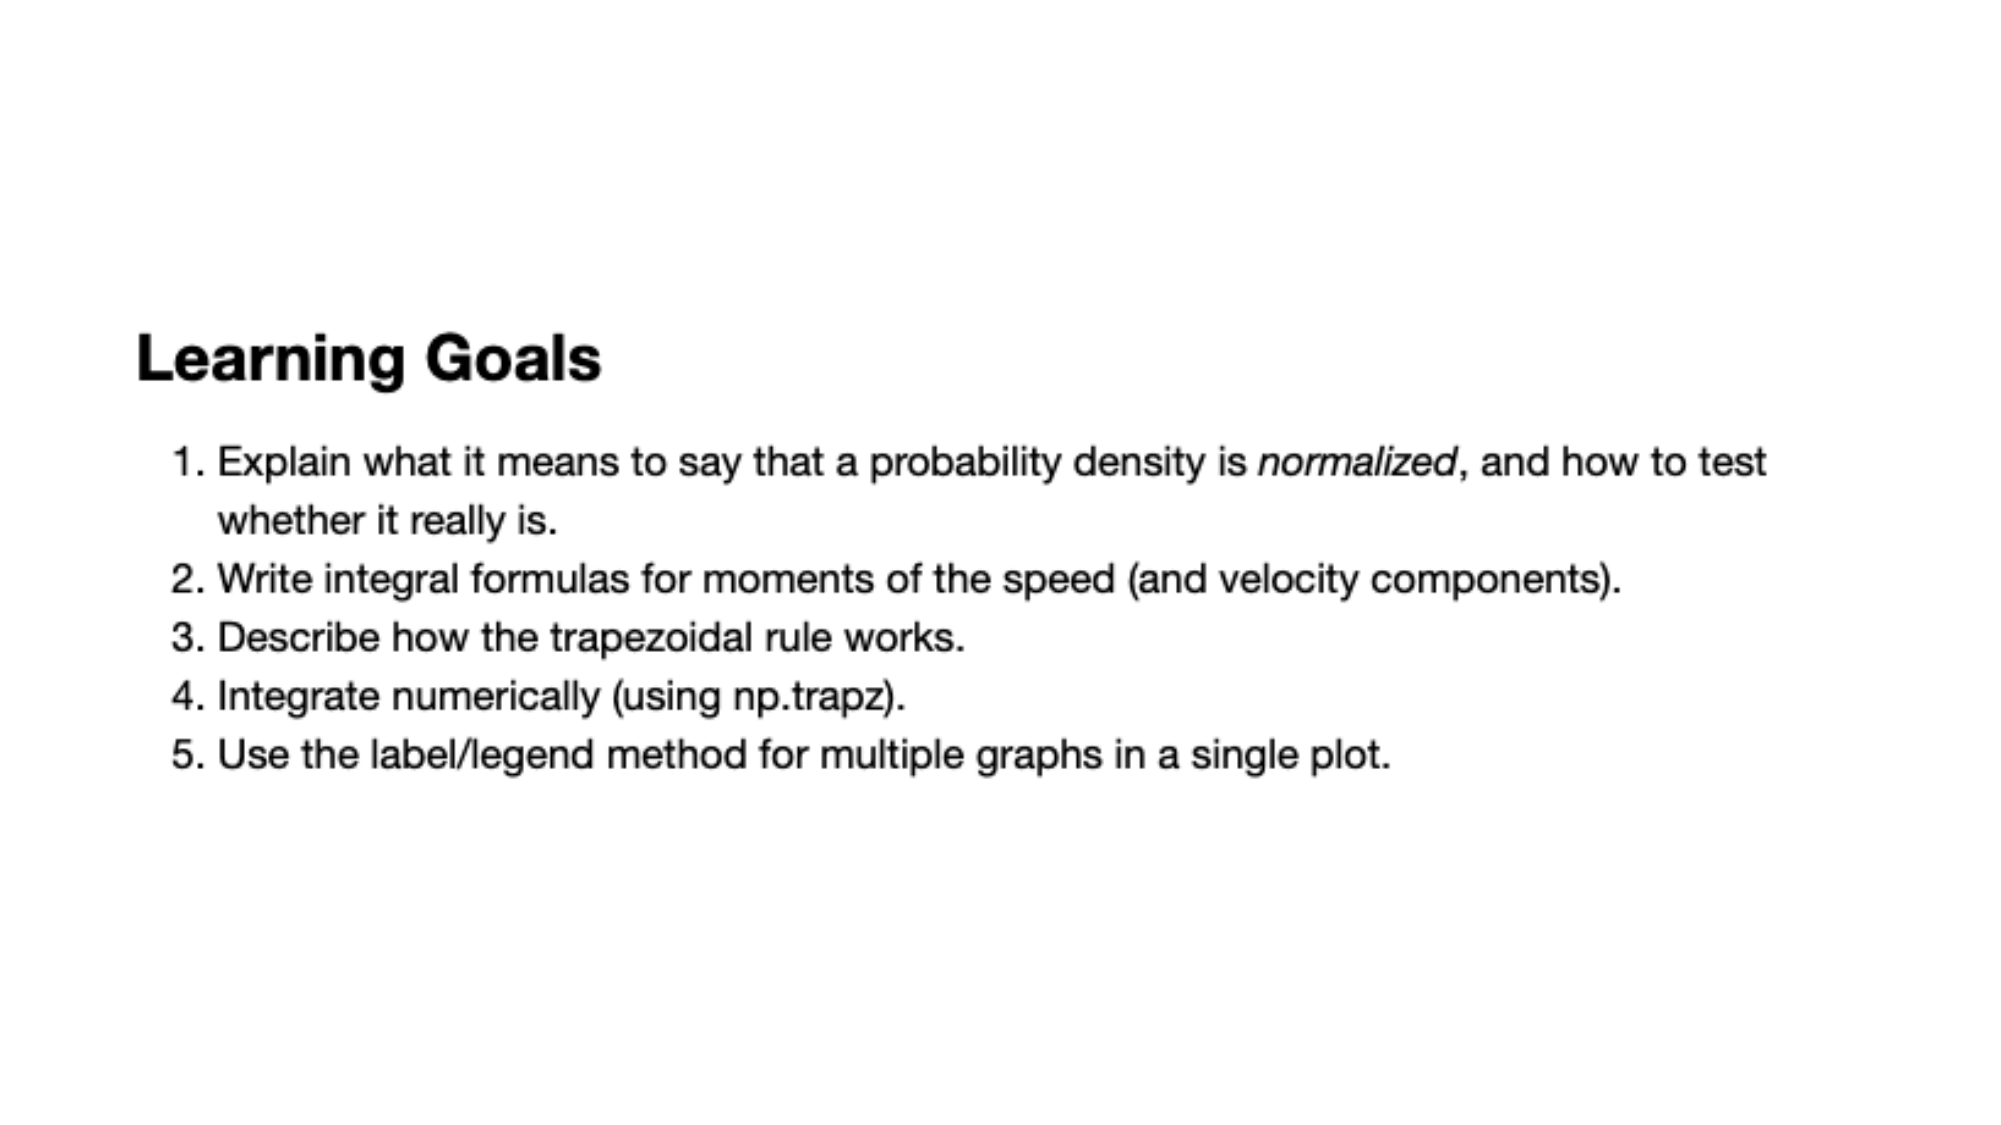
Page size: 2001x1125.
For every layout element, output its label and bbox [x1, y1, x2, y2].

picture [130, 303, 1844, 813]
